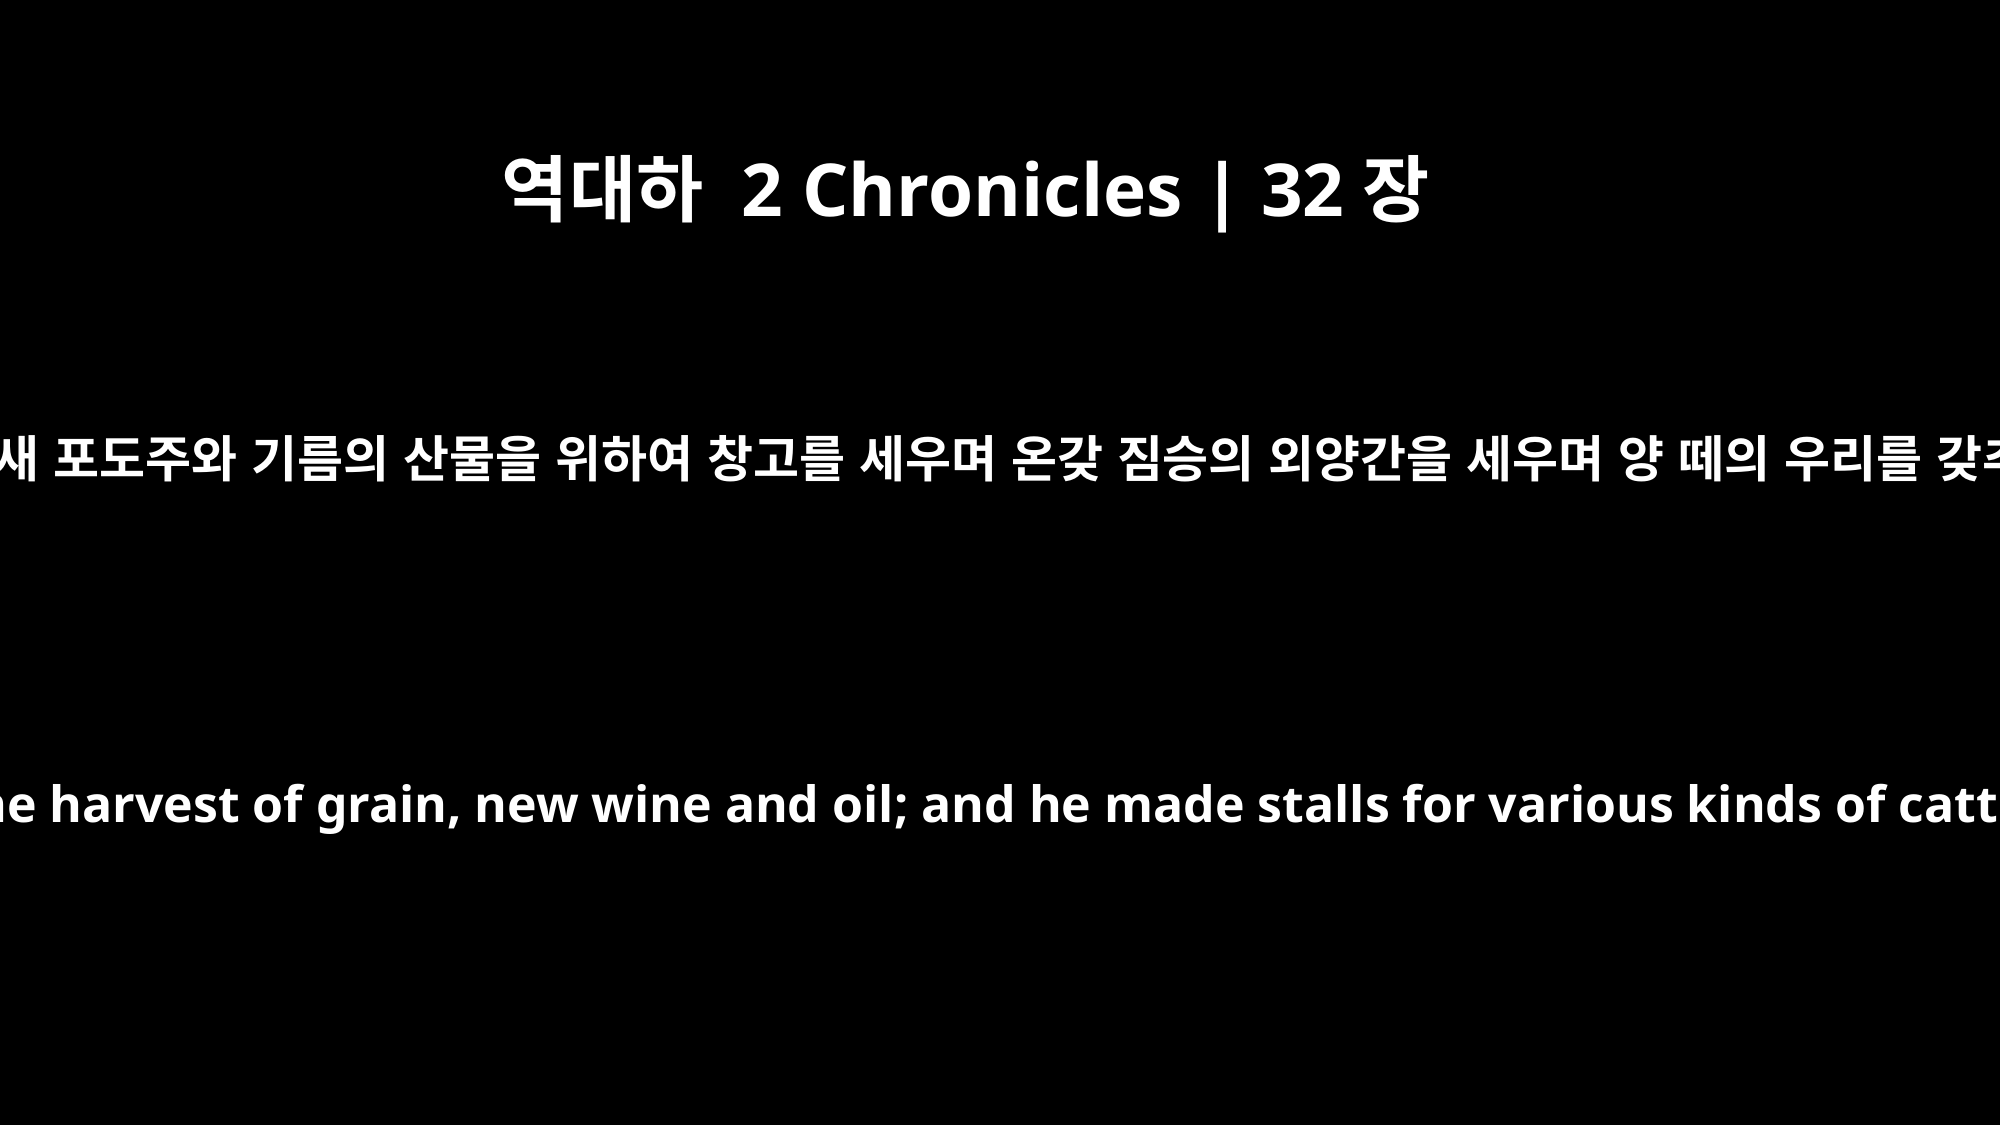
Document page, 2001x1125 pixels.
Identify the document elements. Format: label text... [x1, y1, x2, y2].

text_box 역대하 2 Chronicles | 32장 [487, 136, 1445, 239]
text_box He also made buildings to store the harvest of grain, new wine and oil; and he made stalls for various kinds of cattle, and pens for the flocks. [0, 764, 2000, 840]
text_box 28 곡식과 새 포도주와 기름의 산물을 위하여 창고를 세우며 온갖 짐승의 외양간을 세우며 양 떼의 우리를 갖추며 [0, 359, 2000, 495]
